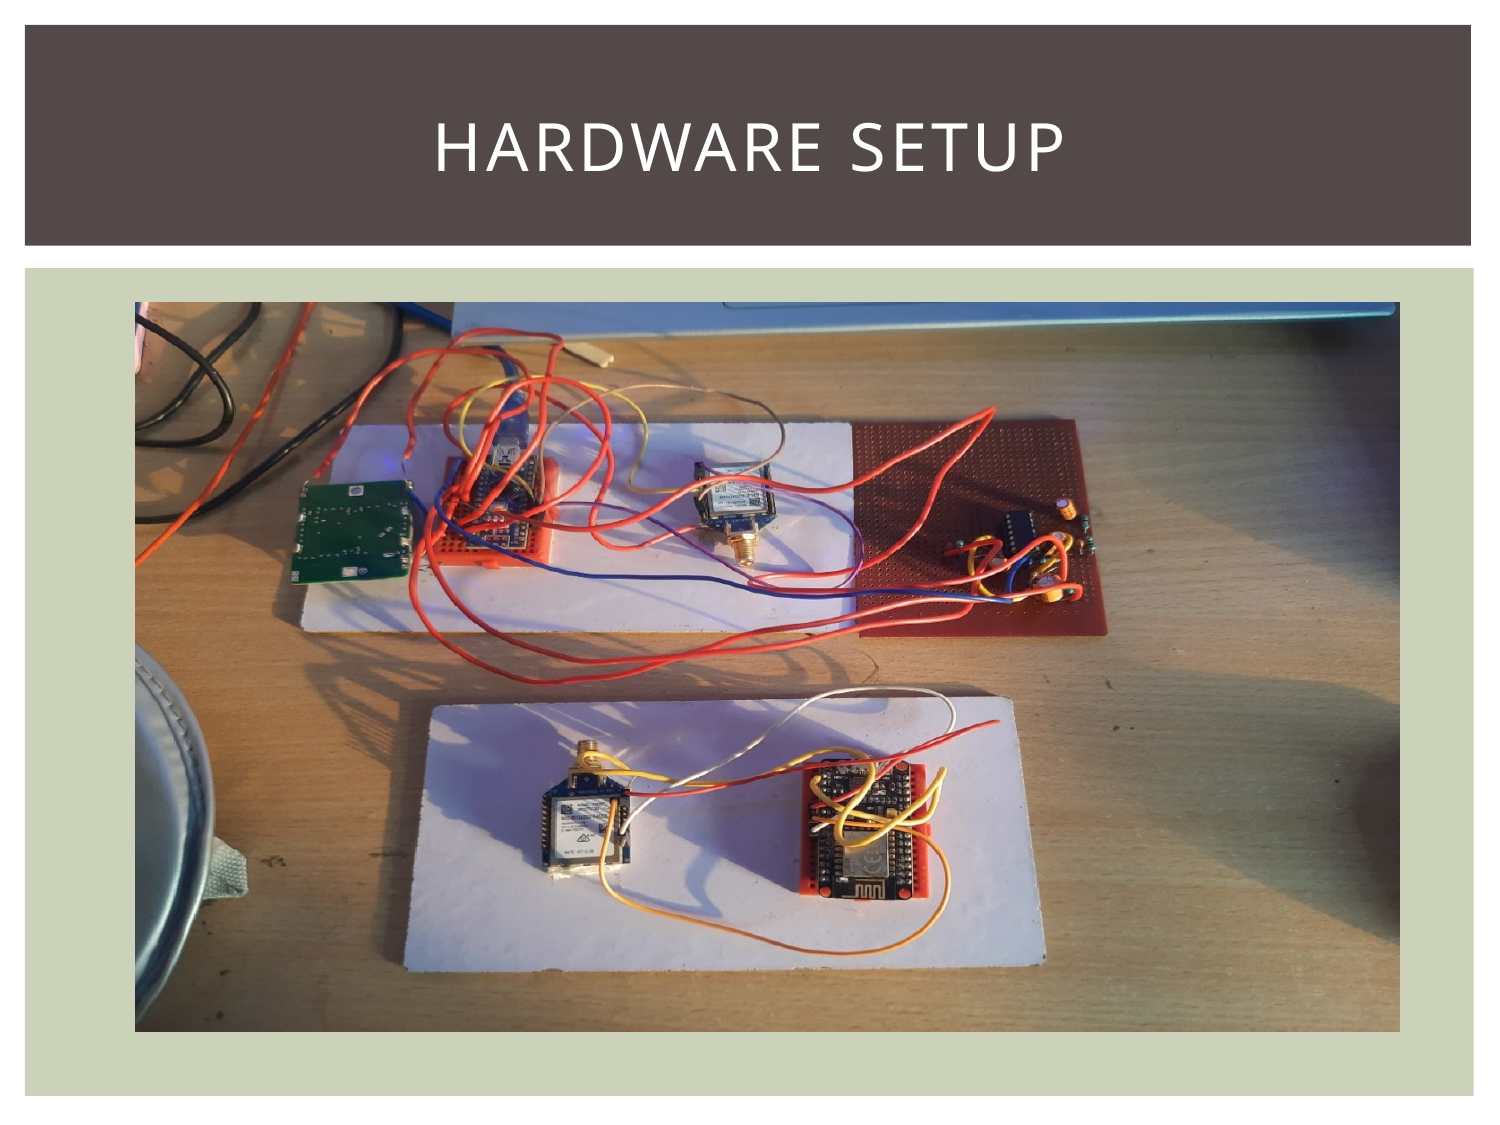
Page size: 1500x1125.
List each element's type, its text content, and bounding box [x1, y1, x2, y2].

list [135, 302, 1400, 1033]
title HARDWARE SETUP [62, 58, 1438, 232]
